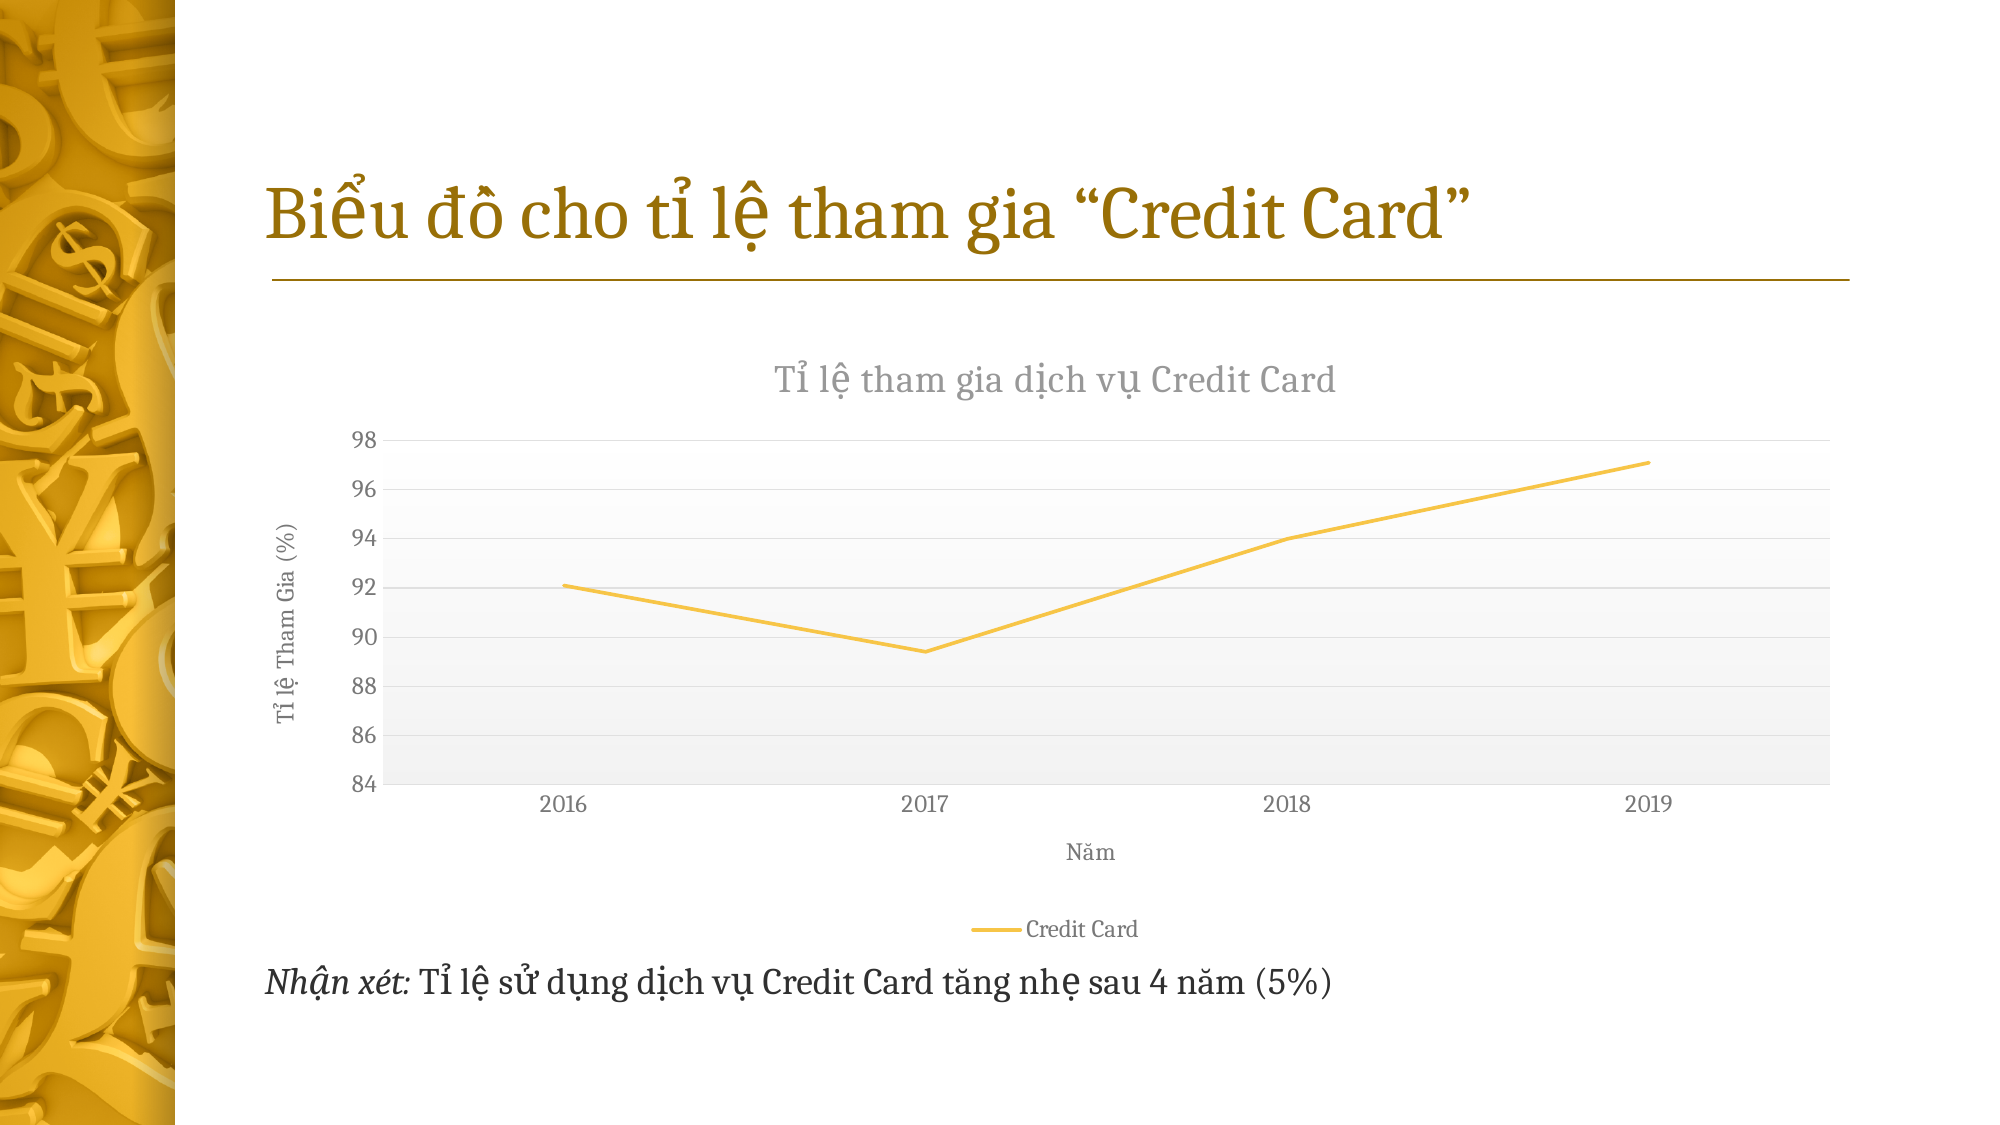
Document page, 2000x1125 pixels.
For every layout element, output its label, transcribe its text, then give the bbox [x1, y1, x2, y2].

picture [0, 0, 175, 1125]
title Biểu đồ cho tỉ lệ tham gia “Credit Card” [249, 62, 1863, 263]
chart [249, 324, 1863, 950]
text_box Nhận xét: Tỉ lệ sử dụng dịch vụ Credit Card tăng nhẹ sau 4 năm (5%) [249, 950, 1863, 1010]
